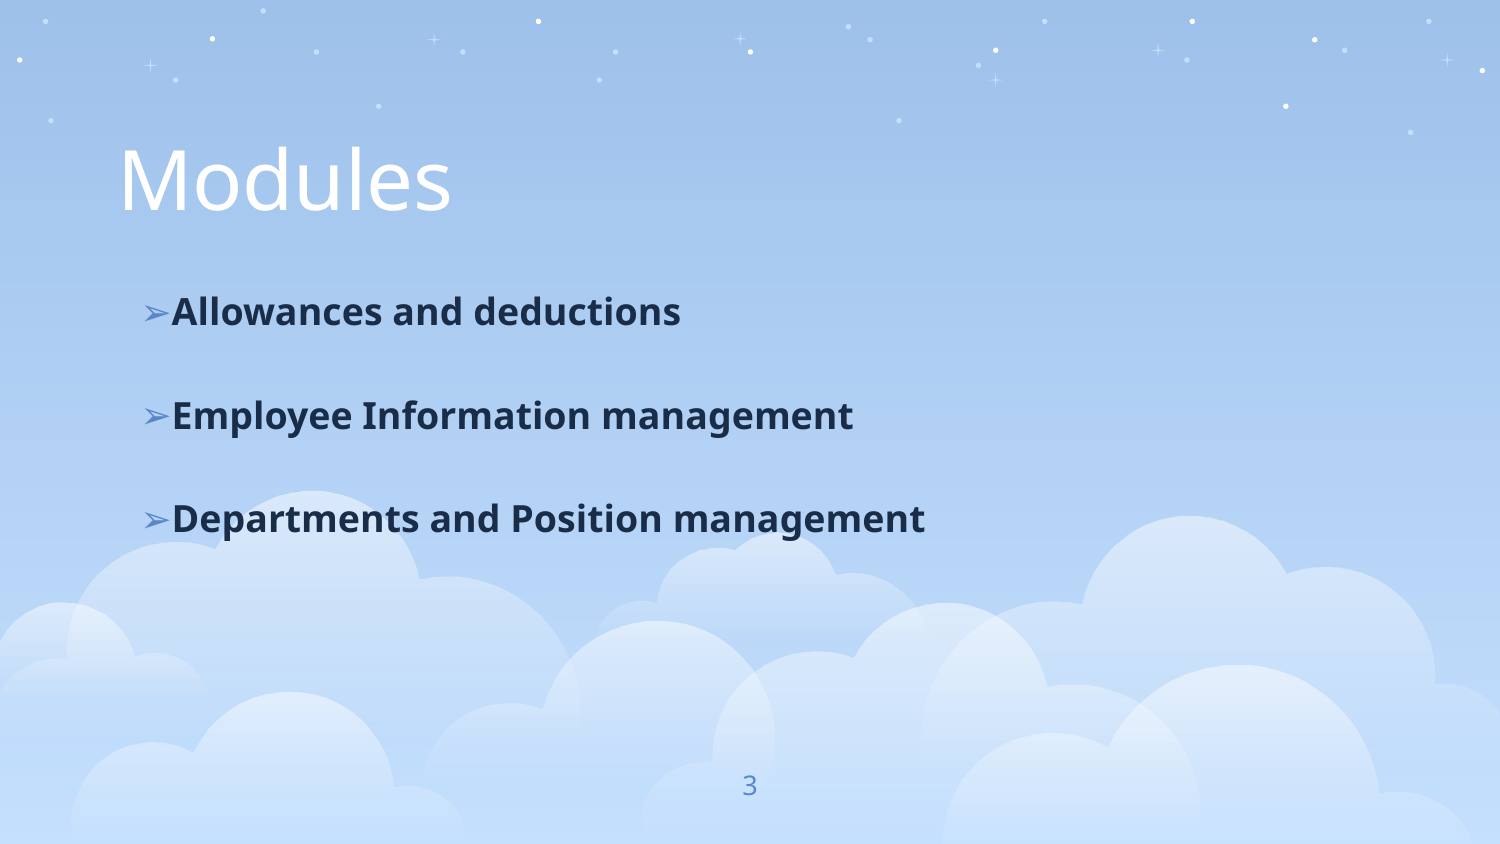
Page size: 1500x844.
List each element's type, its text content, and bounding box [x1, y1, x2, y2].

title Modules [117, 117, 746, 229]
slide_number 3 [705, 754, 795, 819]
subtitle Allowances and deductions Employee Information management Departments and Position management [140, 281, 1017, 452]
